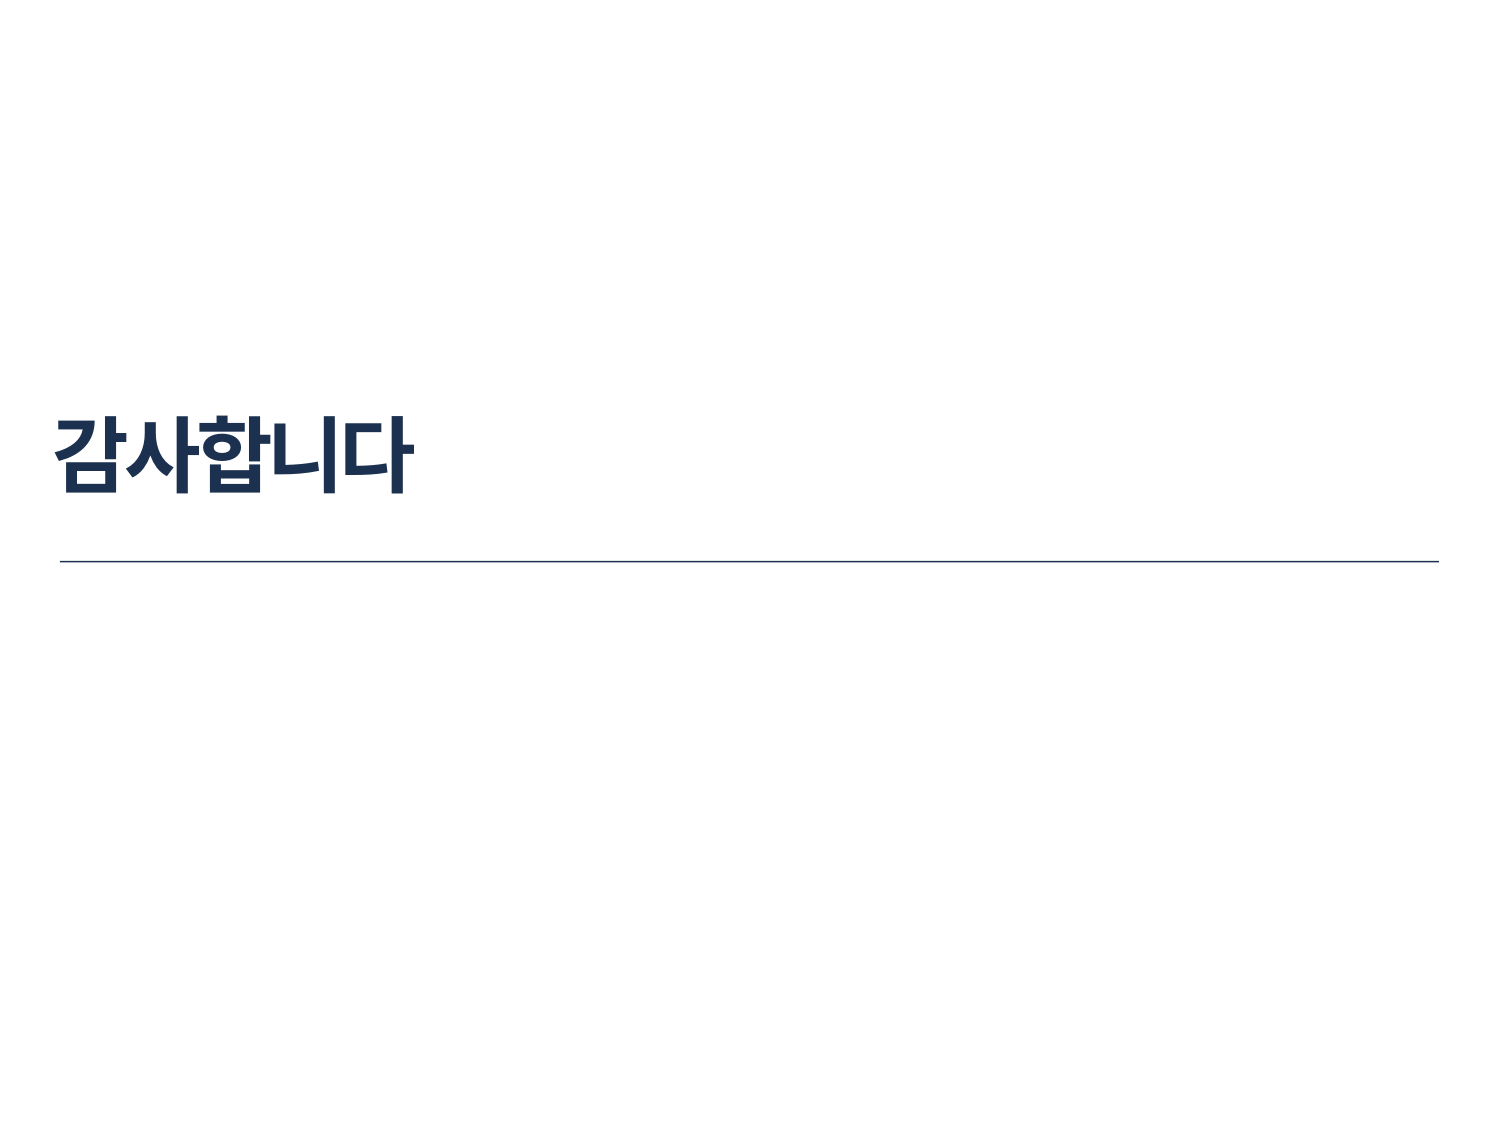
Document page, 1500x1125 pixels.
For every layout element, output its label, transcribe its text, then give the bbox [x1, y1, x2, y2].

title 감사합니다 [37, 395, 608, 568]
